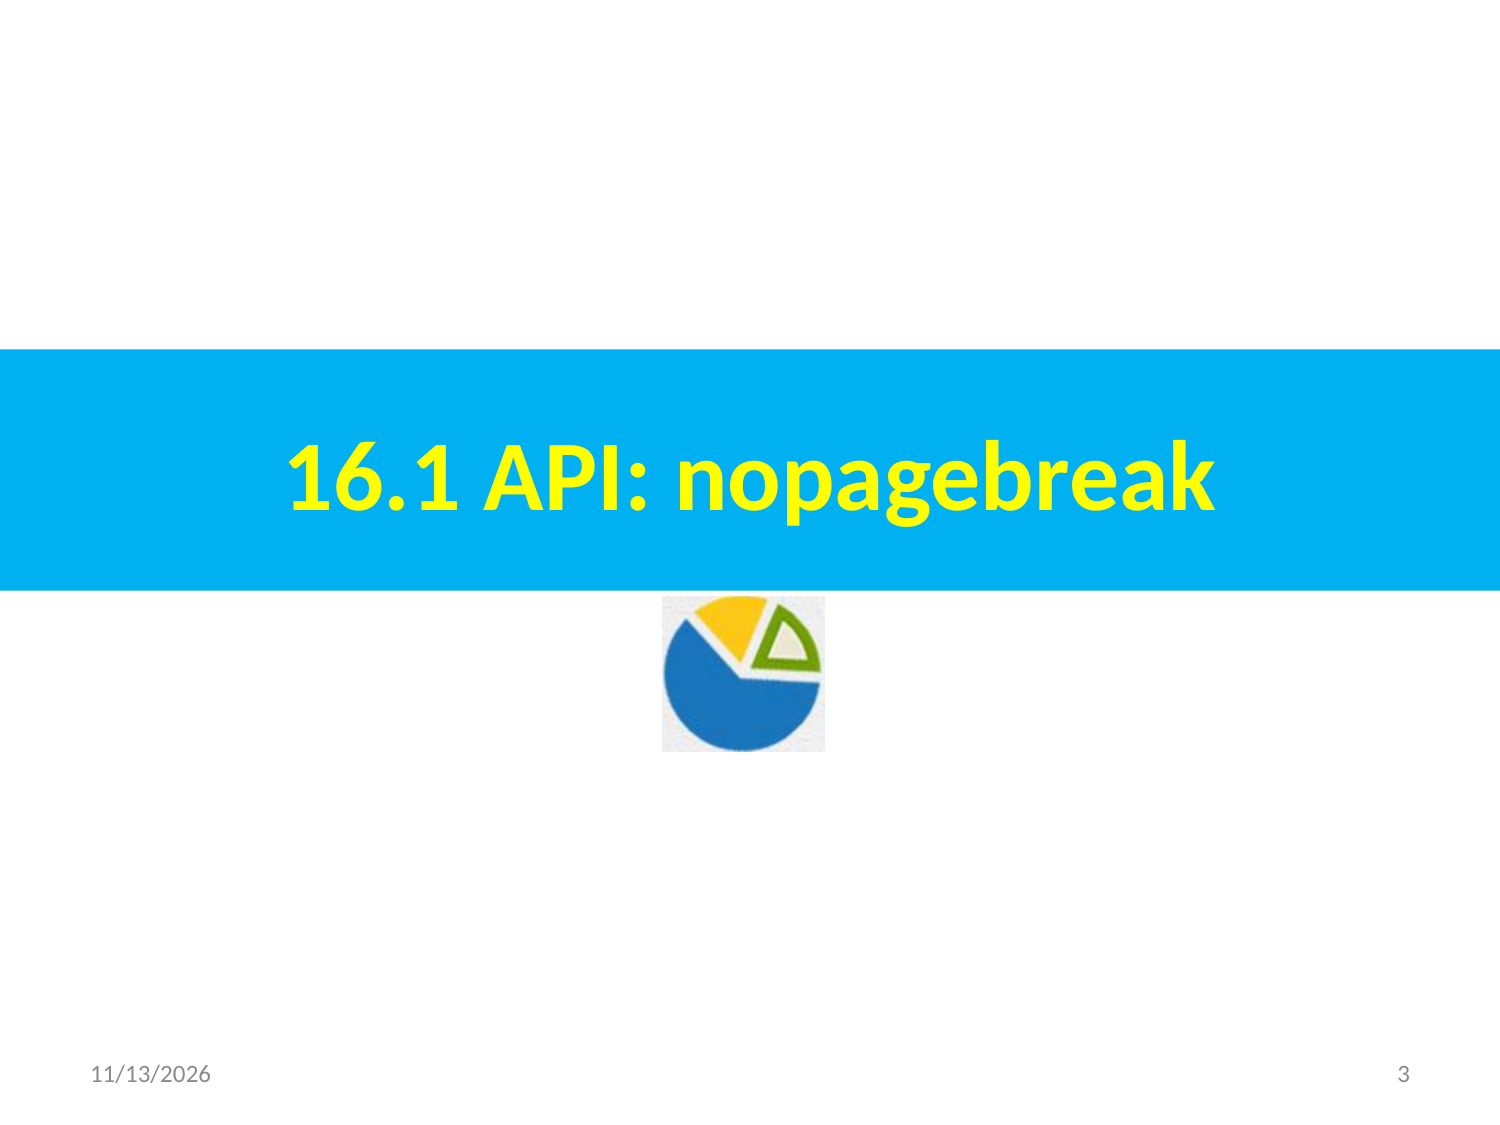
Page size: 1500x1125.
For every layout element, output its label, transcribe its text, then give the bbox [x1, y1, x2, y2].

slide_number 3 [1074, 1042, 1425, 1103]
title 16.1 API: nopagebreak [0, 349, 1500, 591]
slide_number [75, 1042, 425, 1103]
picture [662, 595, 826, 752]
